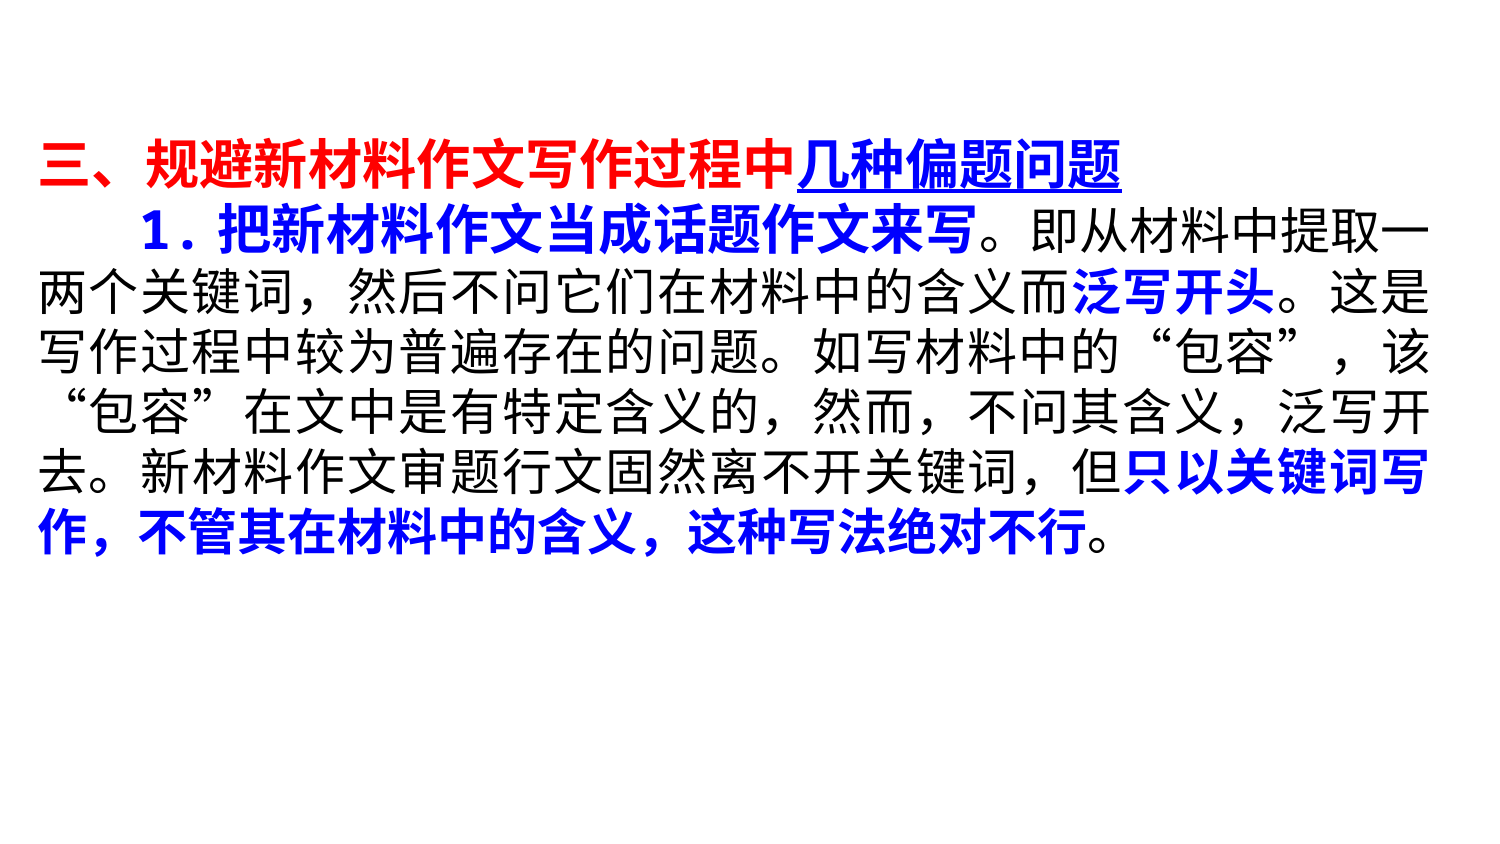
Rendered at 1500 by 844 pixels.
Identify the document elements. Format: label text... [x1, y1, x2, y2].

text_box 三、规避新材料作文写作过程中几种偏题问题 1.把新材料作文当成话题作文来写。即从材料中提取一两个关键词，然后不问它们在材料中的含义而泛写开头。这是写作过程中较为普遍存在的问题。如写材料中的“包容”，该“包容”在文中是有特定含义的，然而，不问其含义，泛写开去。新材料作文审题行文固然离不开关键词，但只以关键词写作，不管其在材料中的含义，这种写法绝对不行。 [22, 94, 1446, 568]
